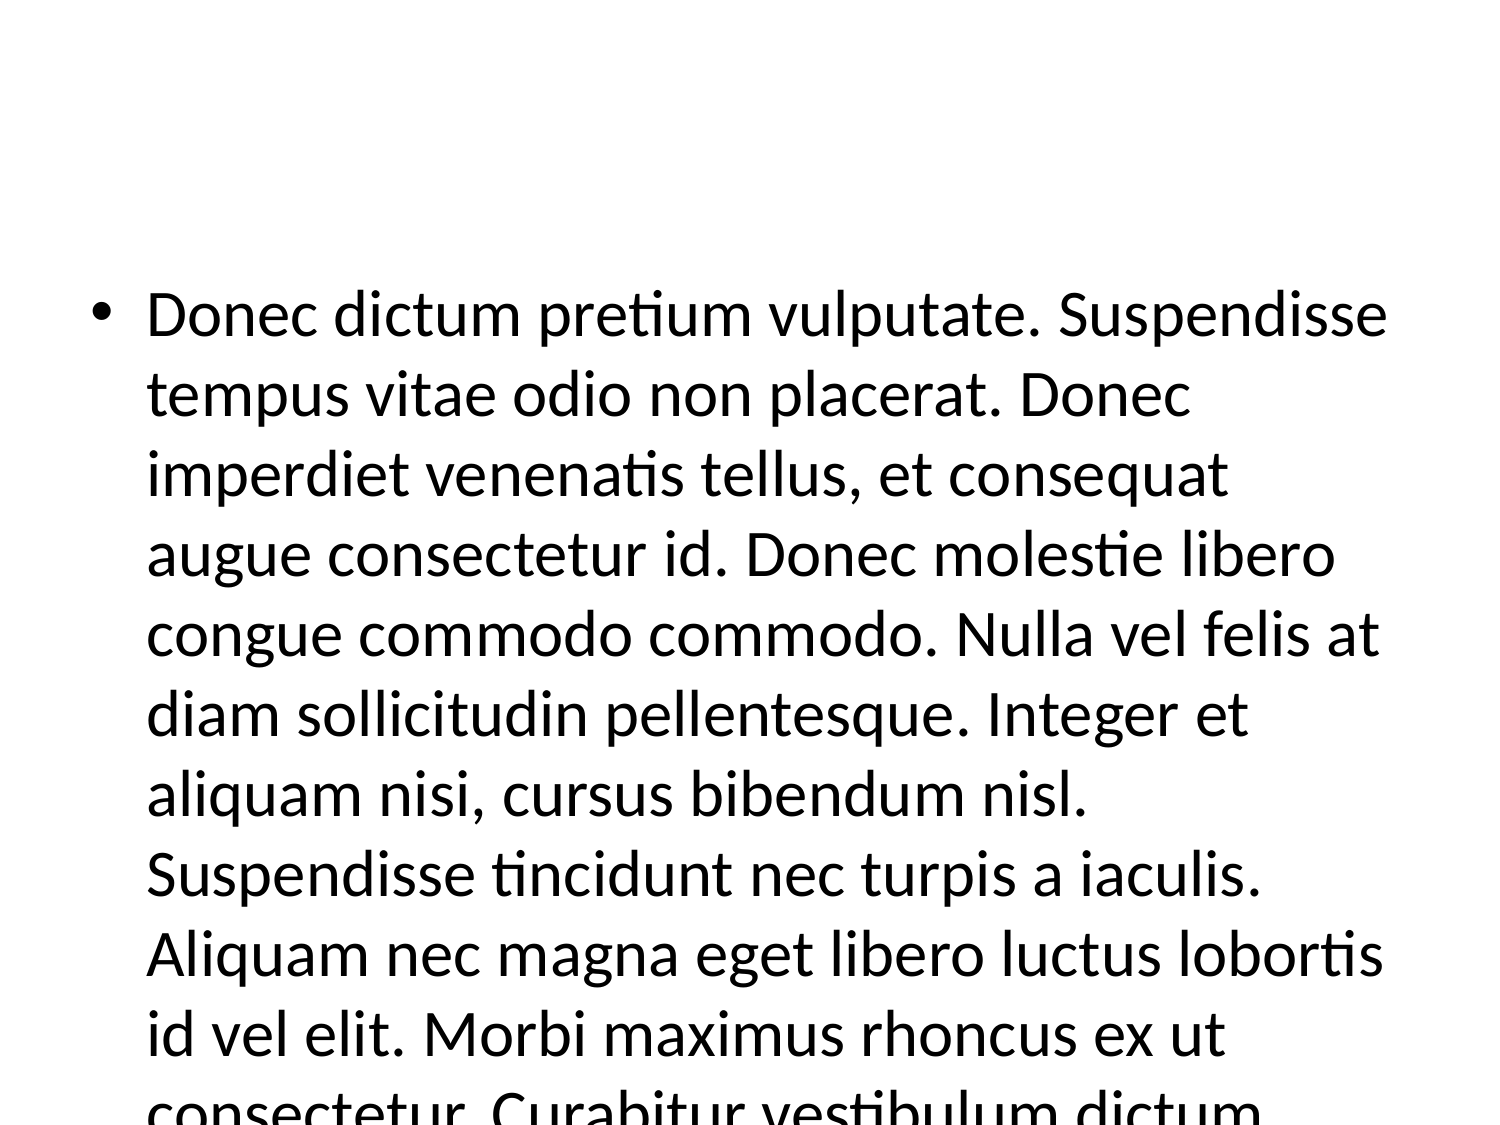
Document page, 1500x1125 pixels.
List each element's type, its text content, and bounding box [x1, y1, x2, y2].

list Donec dictum pretium vulputate. Suspendisse tempus vitae odio non placerat. Donec imperdiet venenatis tellus, et consequat augue consectetur id. Donec molestie libero congue commodo commodo. Nulla vel felis at diam sollicitudin pellentesque. Integer et aliquam nisi, cursus bibendum nisl. Suspendisse tincidunt nec turpis a iaculis. Aliquam nec magna eget libero luctus lobortis id vel elit. Morbi maximus rhoncus ex ut consectetur. Curabitur vestibulum dictum lectus nec faucibus. Donec non sagittis massa, sit amet scelerisque felis. Quisque eget ex non leo tempus porttitor at ut ligula. Proin odio neque, vehicula at tempor sed, laoreet sed ipsum. Proin quis enim nec nisi auctor aliquet. Morbi sit amet nisl accumsan, fermentum quam vel, vehicula urna. Aenean molestie sit amet libero id venenatis. [75, 262, 1425, 1005]
